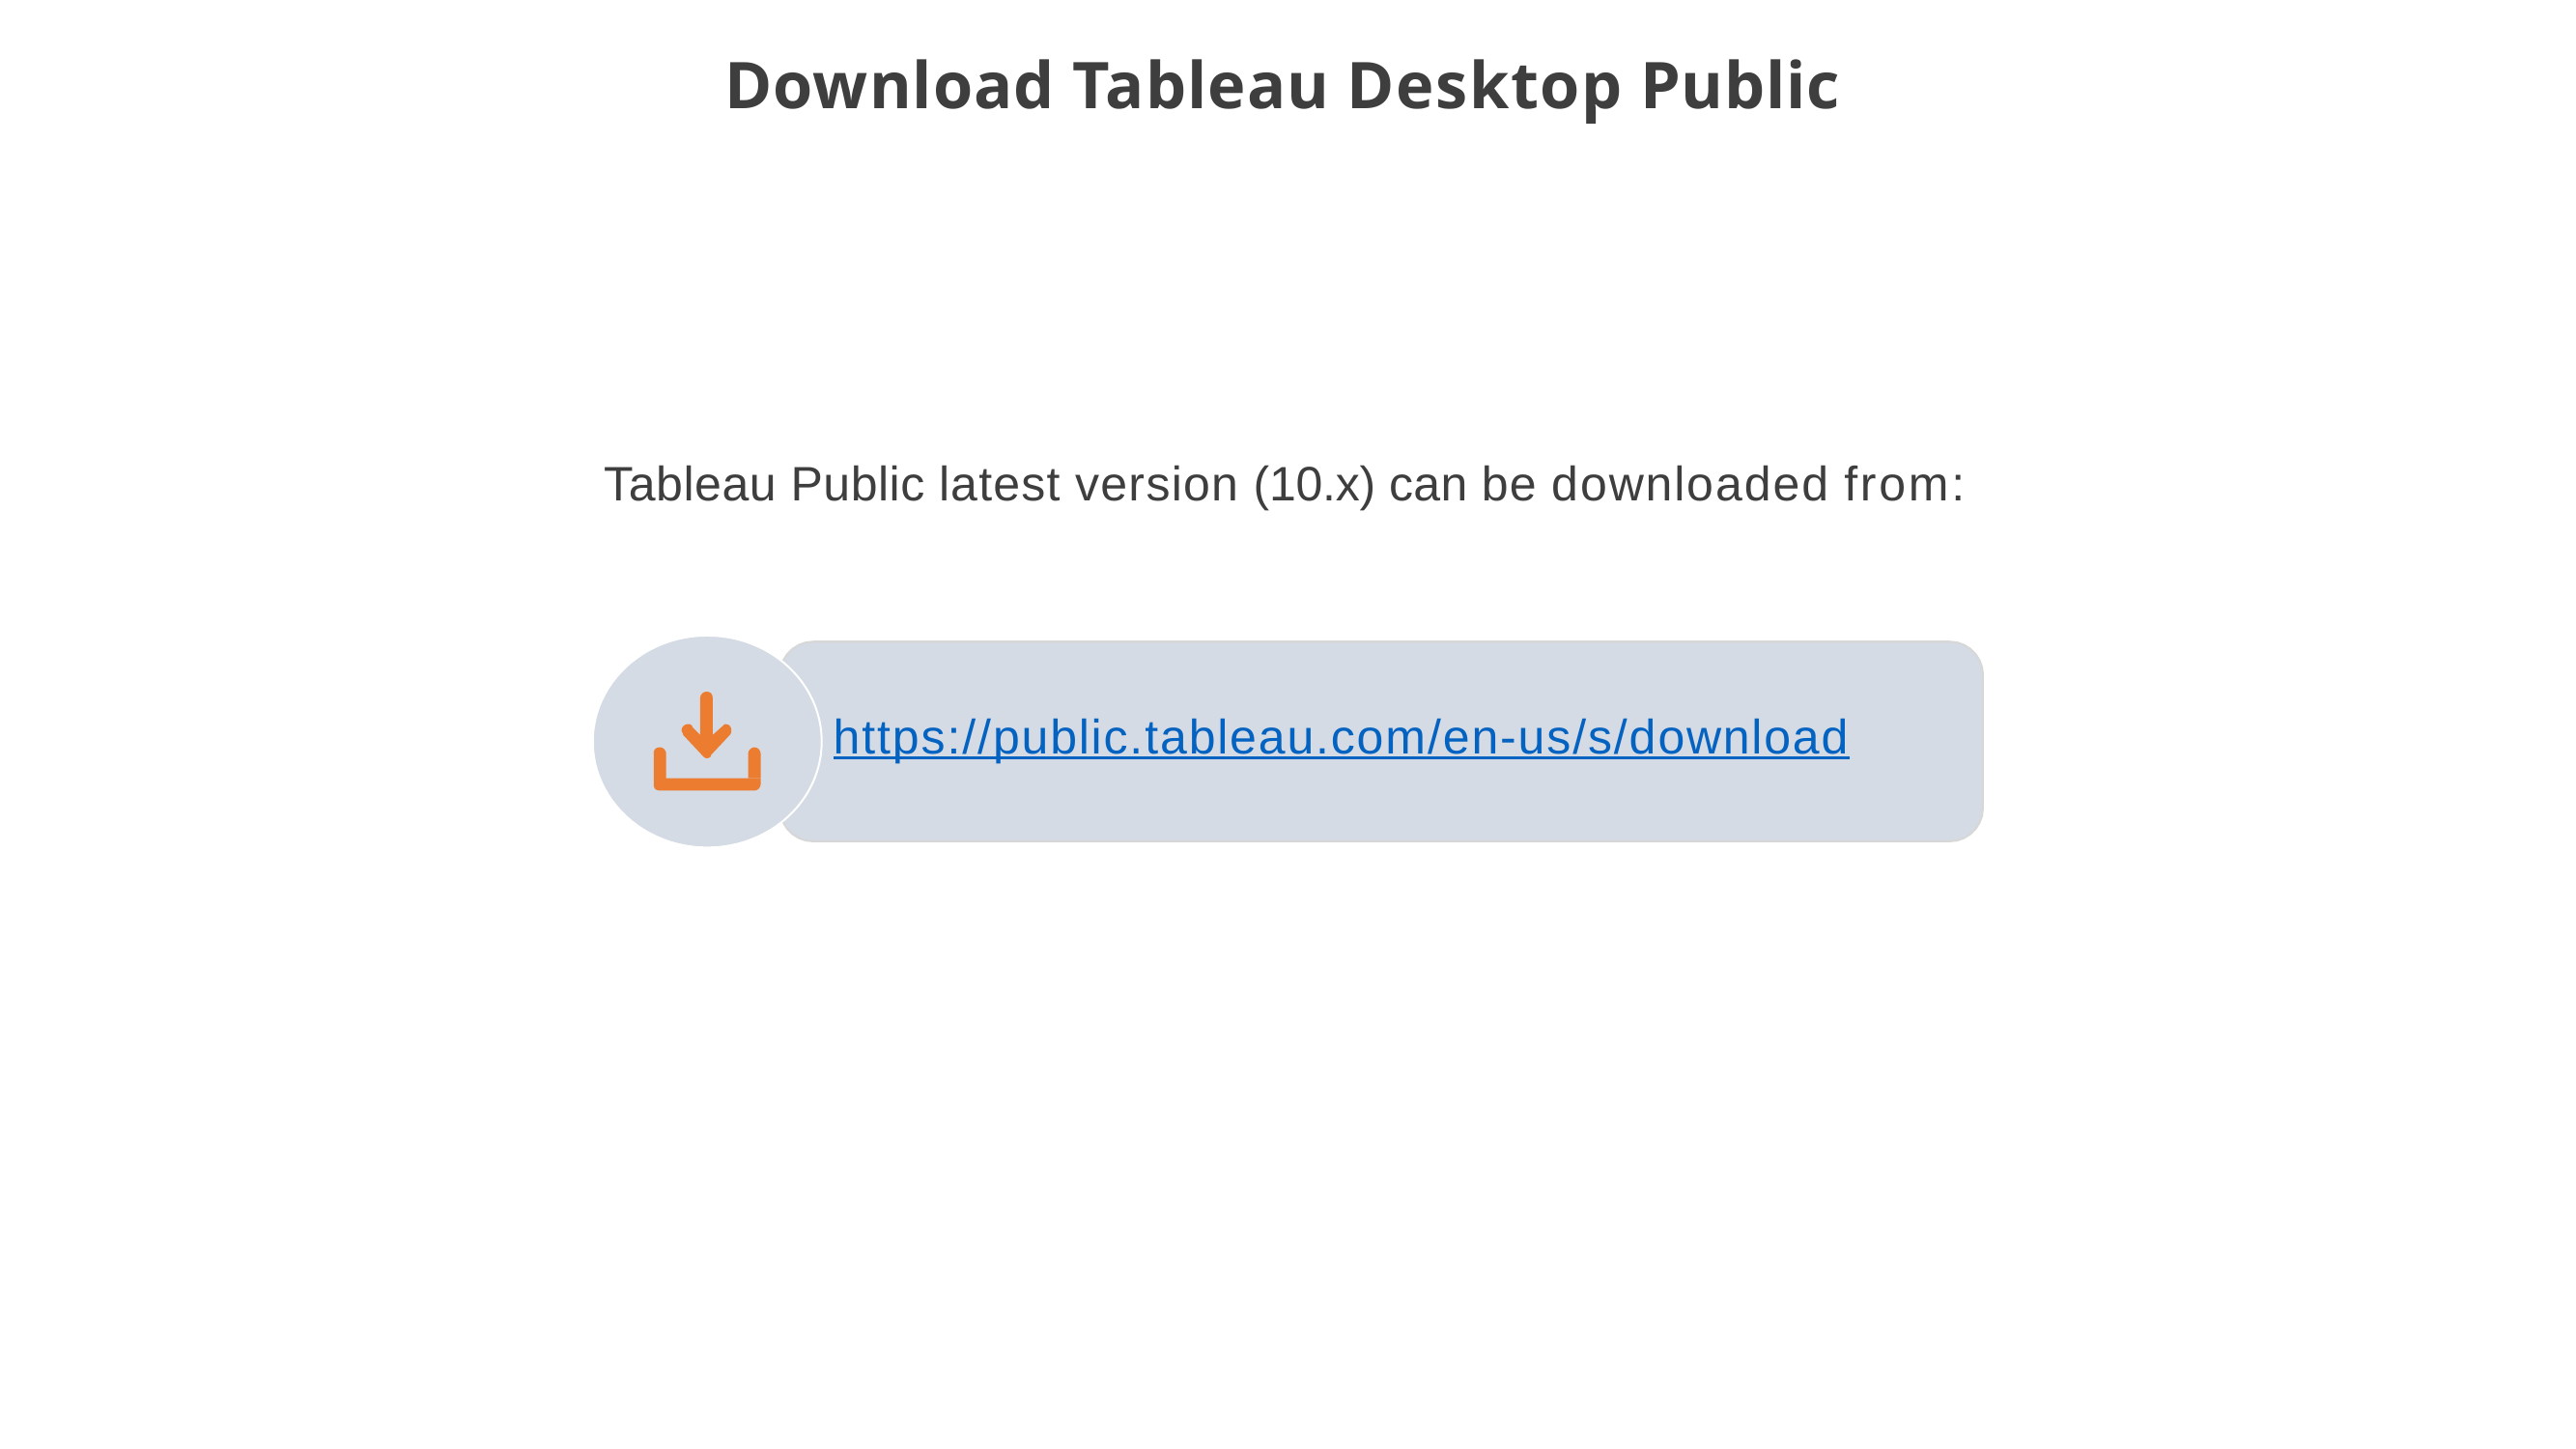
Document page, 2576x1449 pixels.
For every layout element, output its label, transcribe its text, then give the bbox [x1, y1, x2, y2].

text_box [591, 634, 1985, 849]
title Download Tableau Desktop Public [722, 42, 1854, 287]
text_box Tableau Public latest version (10.x) can be downloaded from: [602, 450, 1973, 511]
